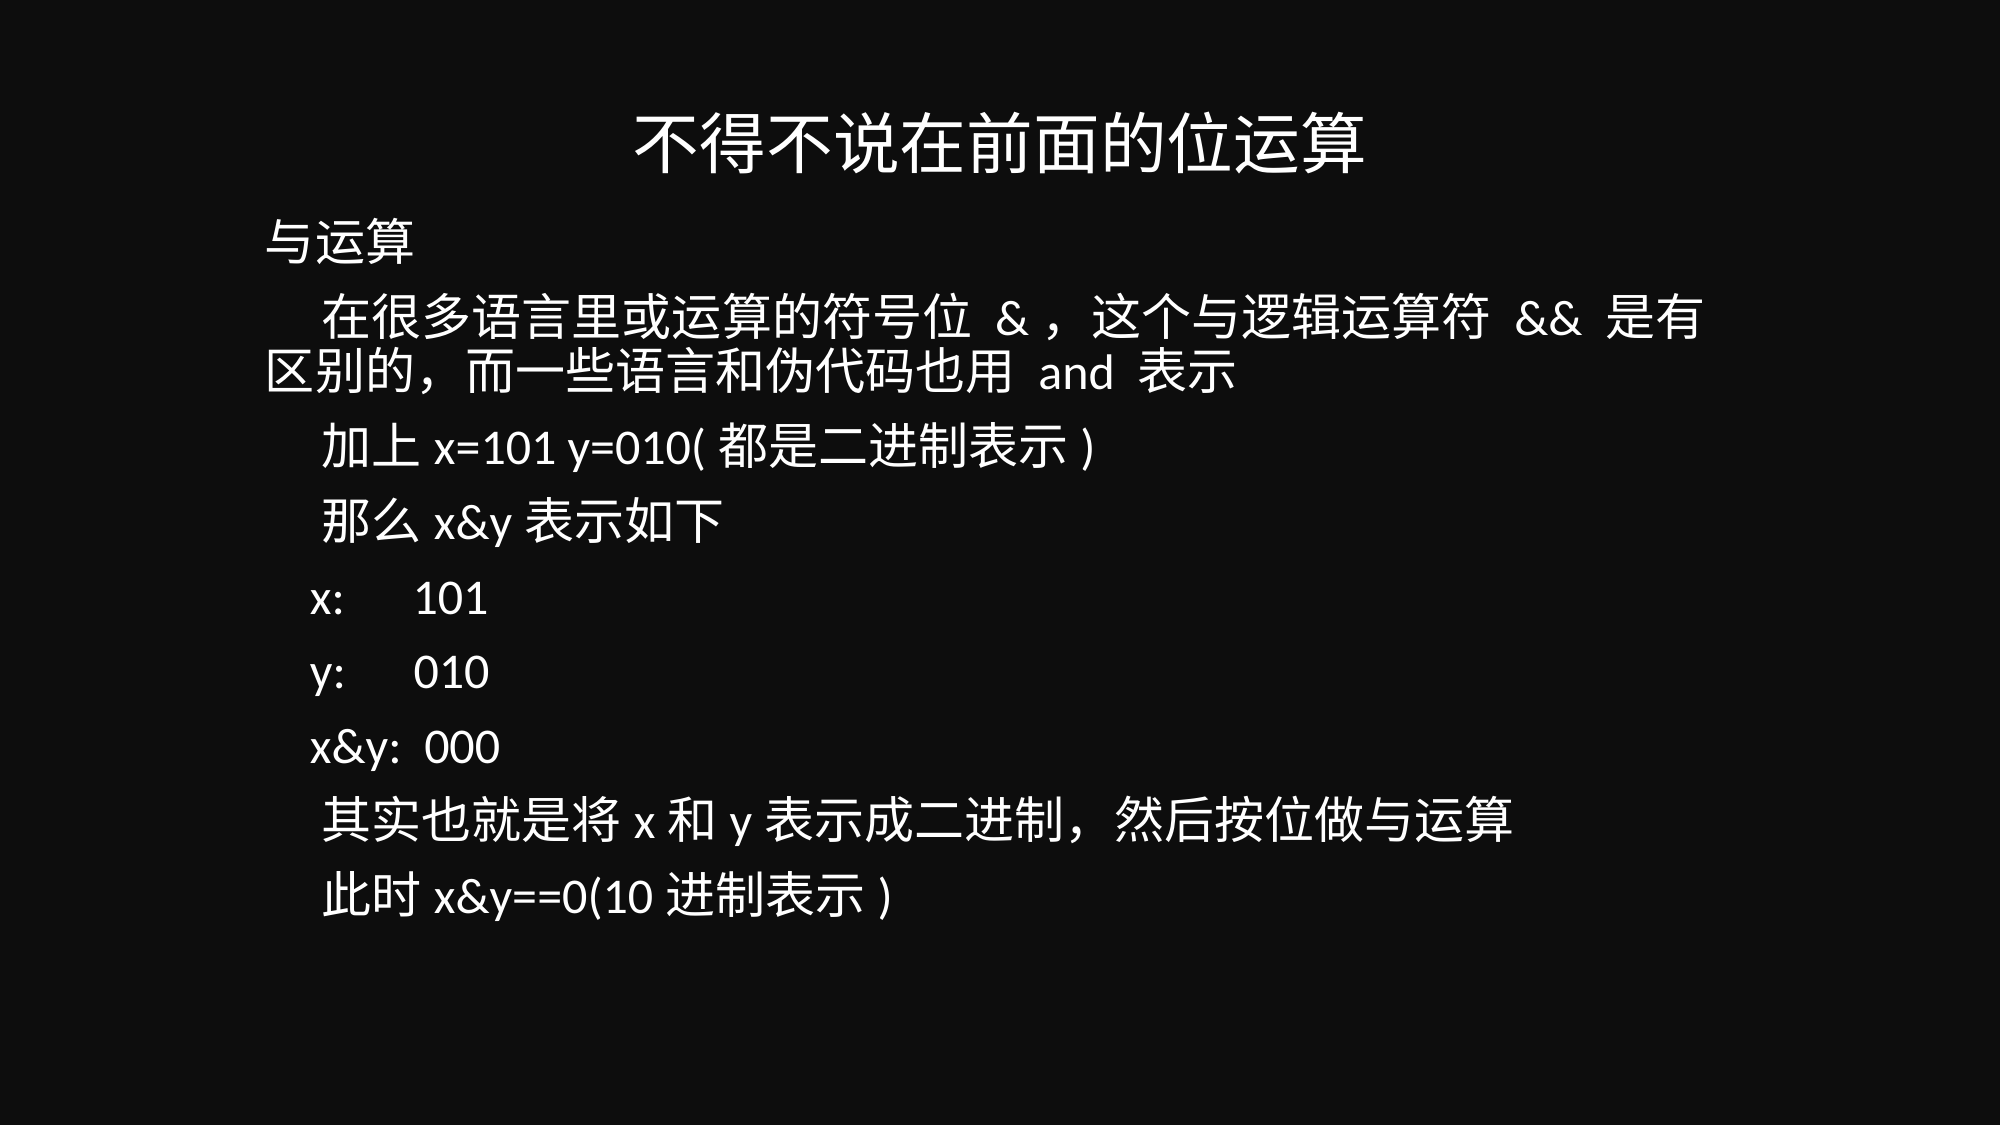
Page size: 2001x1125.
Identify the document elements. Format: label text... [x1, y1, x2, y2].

subtitle 与运算 在很多语言里或运算的符号位 &，这个与逻辑运算符 && 是有区别的，而一些语言和伪代码也用 and 表示 加上x=101 y=010(都是二进制表示) 那么x&y表示如下 x: 101 y: 010 x&y: 000 其实也就是将x和y表示成二进制，然后按位做与运算 此时x&y==0(10进制表示) [249, 210, 1750, 944]
title 不得不说在前面的位运算 [249, 86, 1750, 191]
